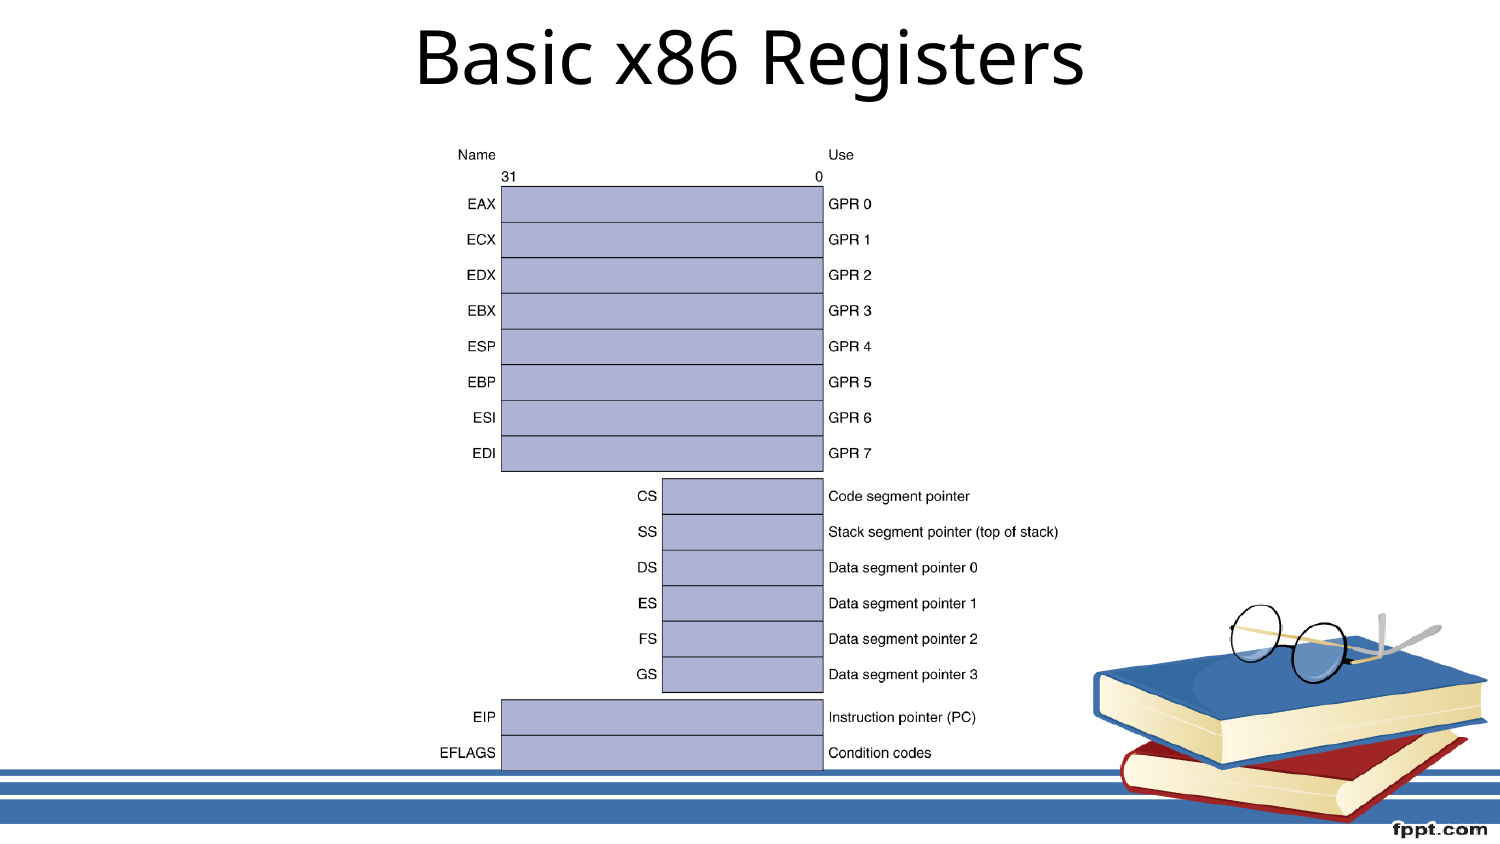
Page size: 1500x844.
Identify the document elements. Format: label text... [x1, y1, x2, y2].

picture [0, 0, 1500, 844]
title Basic x86 Registers [75, 8, 1425, 102]
